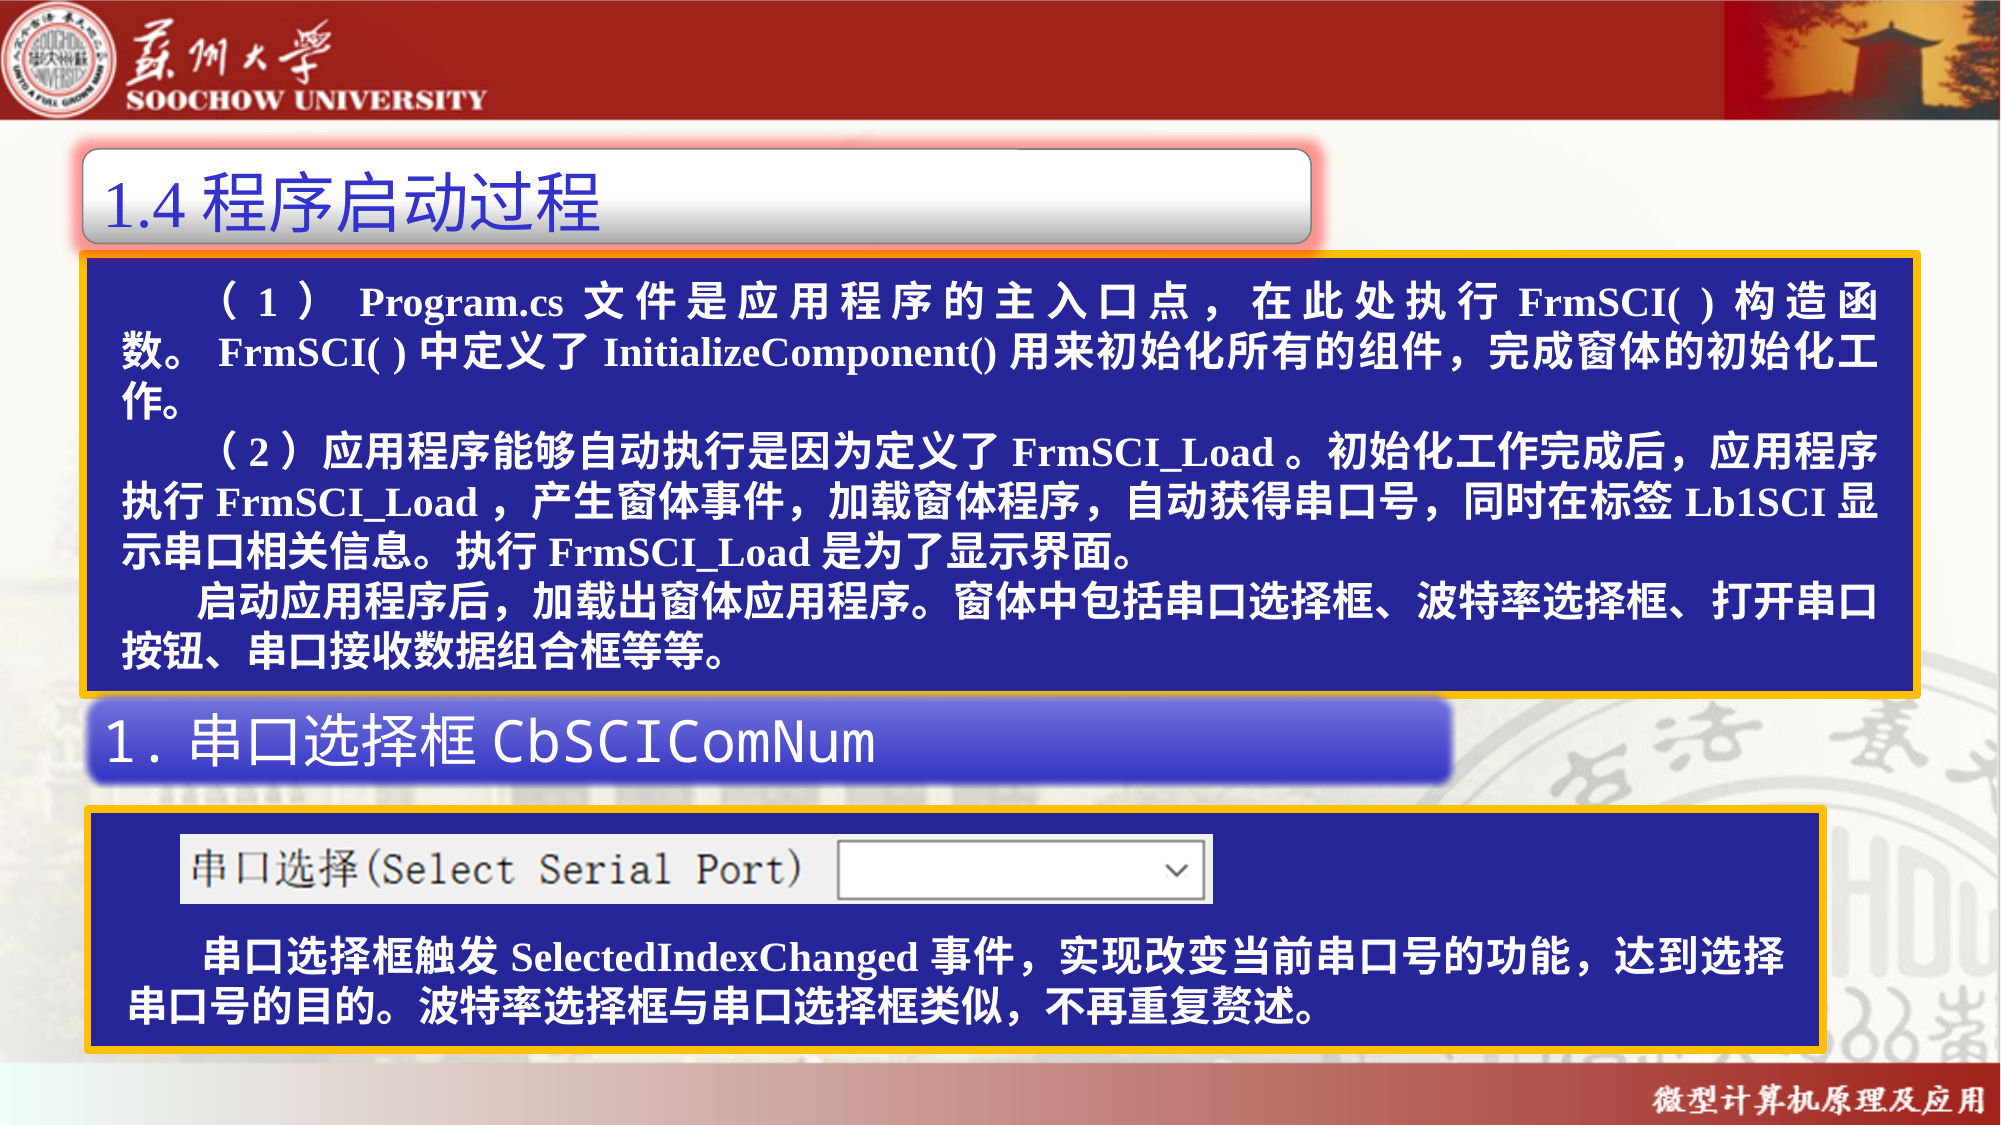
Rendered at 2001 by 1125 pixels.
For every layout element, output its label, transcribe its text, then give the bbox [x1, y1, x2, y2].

text_box （1）Program.cs文件是应用程序的主入口点，在此处执行FrmSCI( )构造函数。FrmSCI( )中定义了InitializeComponent()用来初始化所有的组件，完成窗体的初始化工作。 （2）应用程序能够自动执行是因为定义了FrmSCI_Load。初始化工作完成后，应用程序执行FrmSCI_Load，产生窗体事件，加载窗体程序，自动获得串口号，同时在标签Lb1SCI显示串口相关信息。执行FrmSCI_Load是为了显示界面。 启动应用程序后，加载出窗体应用程序。窗体中包括串口选择框、波特率选择框、打开串口按钮、串口接收数据组合框等等。 [82, 253, 1918, 696]
text_box 1.4程序启动过程 [82, 148, 1312, 244]
text_box 串口选择框触发SelectedIndexChanged事件，实现改变当前串口号的功能，达到选择串口号的目的。波特率选择框与串口选择框类似，不再重复赘述。 [87, 808, 1824, 1051]
picture [0, 0, 2001, 1125]
text_box 1.串口选择框CbSCIComNum [93, 702, 1448, 780]
